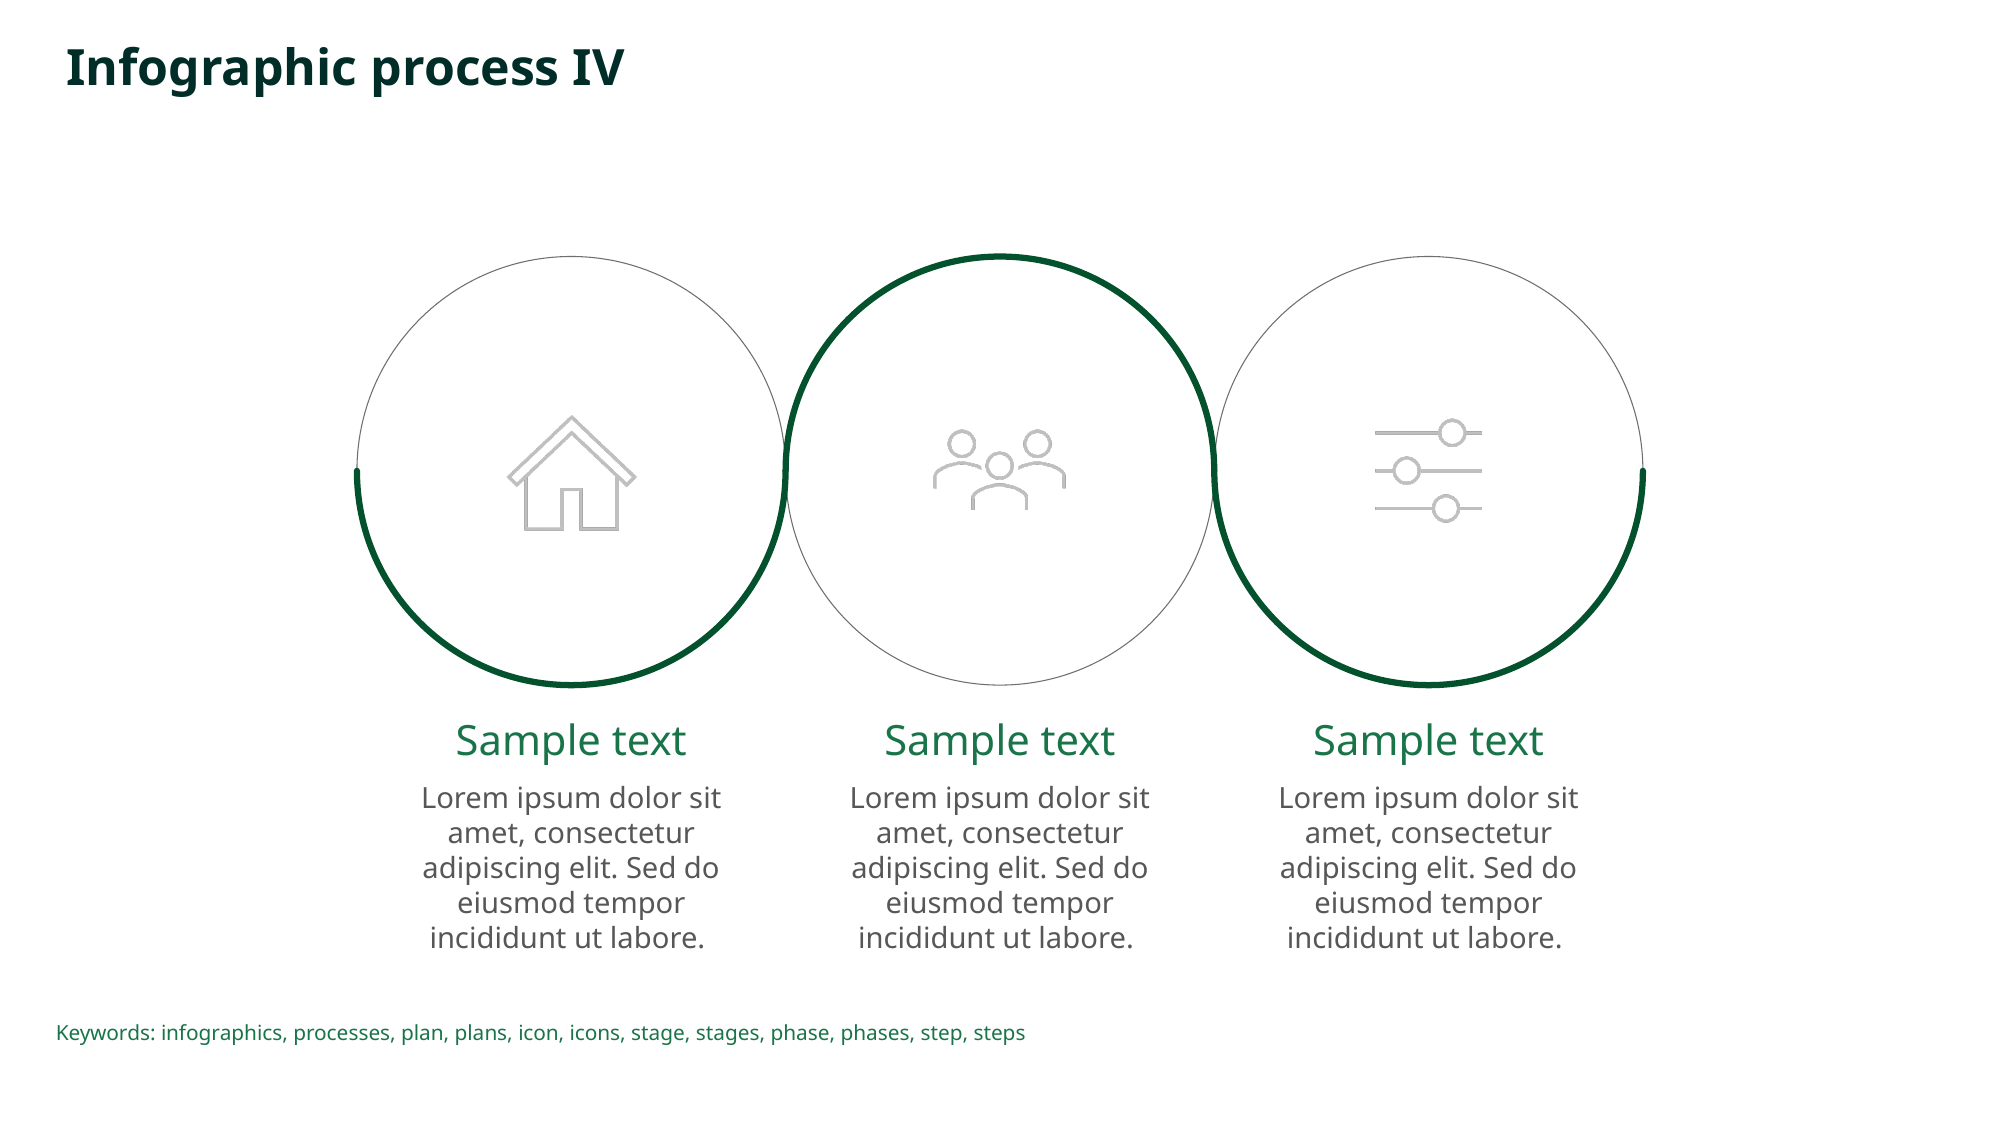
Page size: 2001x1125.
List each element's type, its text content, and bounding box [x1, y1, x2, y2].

picture [496, 395, 647, 546]
text_box [356, 470, 786, 686]
text_box Lorem ipsum dolor sit amet, consectetur adipiscing elit. Sed do eiusmod tempor incididunt ut labore. [384, 779, 758, 955]
text_box Sample text [384, 713, 758, 764]
text_box [356, 256, 786, 470]
text_box Lorem ipsum dolor sit amet, consectetur adipiscing elit. Sed do eiusmod tempor incididunt ut labore. [813, 779, 1187, 955]
text_box [1214, 256, 1643, 470]
text_box [786, 471, 1214, 686]
text_box Keywords: infographics, processes, plan, plans, icon, icons, stage, stages, phase, phases, step, steps [55, 1019, 1026, 1045]
text_box Sample text [1242, 713, 1615, 764]
text_box Lorem ipsum dolor sit amet, consectetur adipiscing elit. Sed do eiusmod tempor incididunt ut labore. [1242, 779, 1615, 955]
text_box [785, 256, 1215, 471]
text_box [1214, 470, 1643, 686]
title Infographic process IV [66, 42, 1721, 98]
text_box Sample text [813, 713, 1187, 764]
picture [1353, 395, 1504, 546]
picture [924, 395, 1076, 546]
